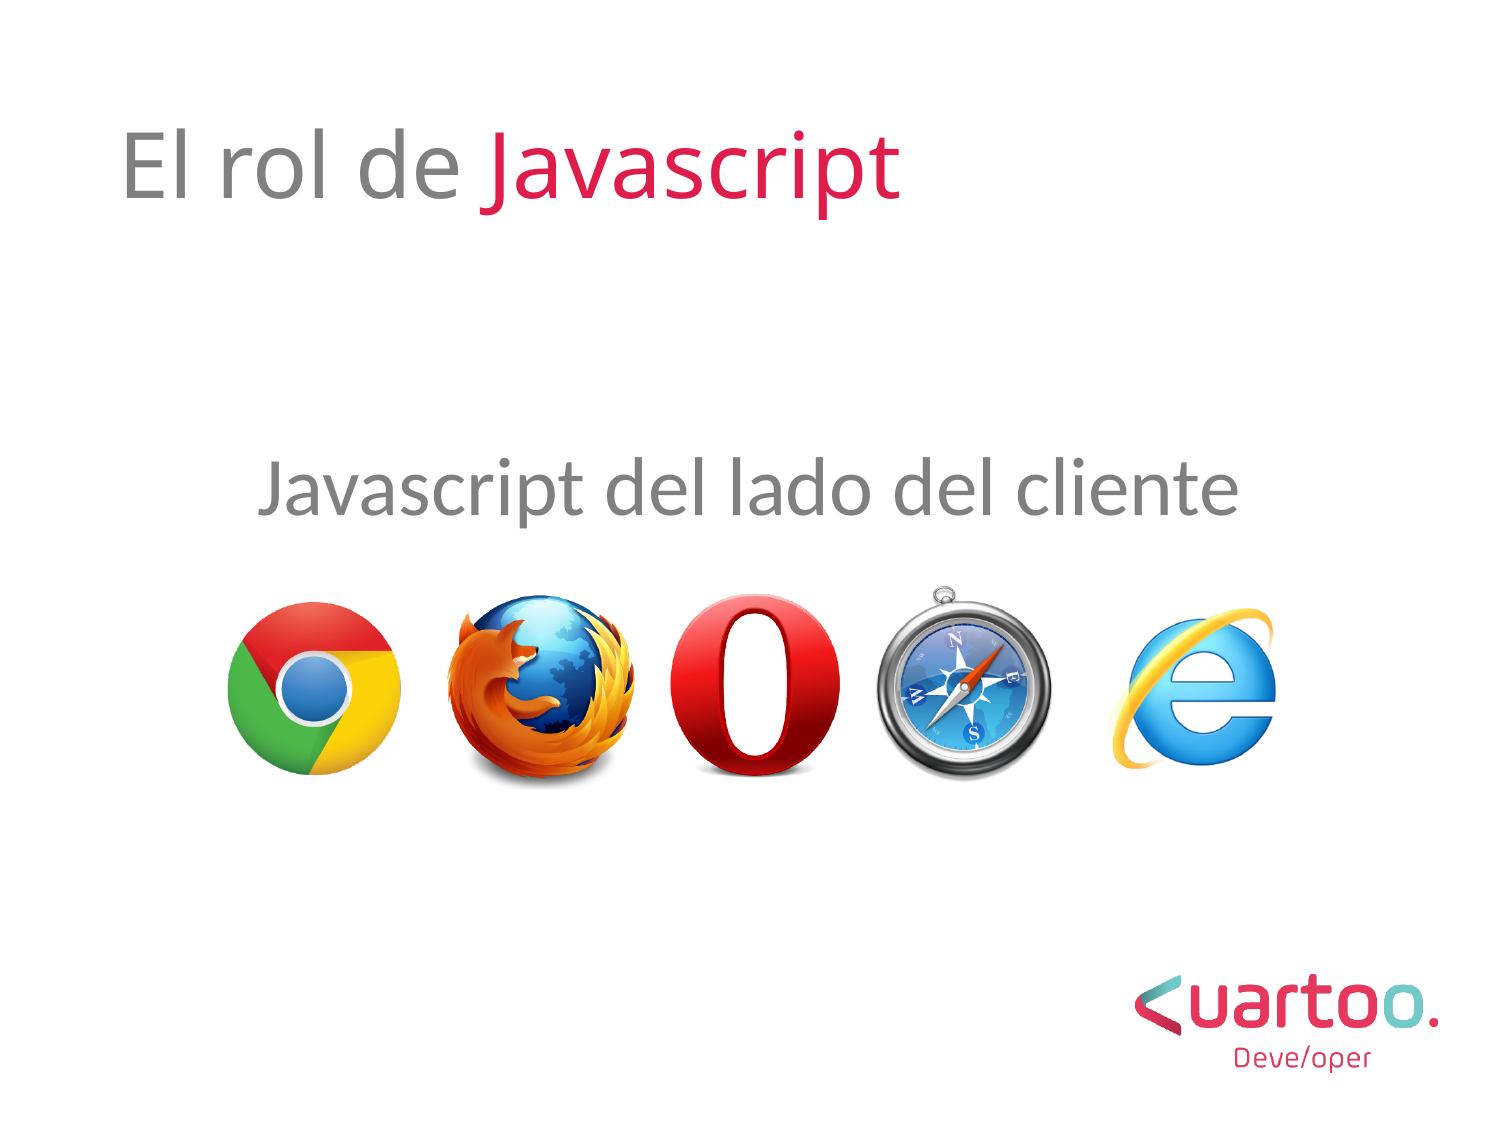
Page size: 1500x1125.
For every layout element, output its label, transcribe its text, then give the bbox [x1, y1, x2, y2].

picture [1135, 974, 1438, 1074]
title El rol de Javascript [103, 59, 1397, 278]
picture [194, 584, 1306, 792]
text_box Javascript del lado del cliente [116, 424, 1384, 540]
